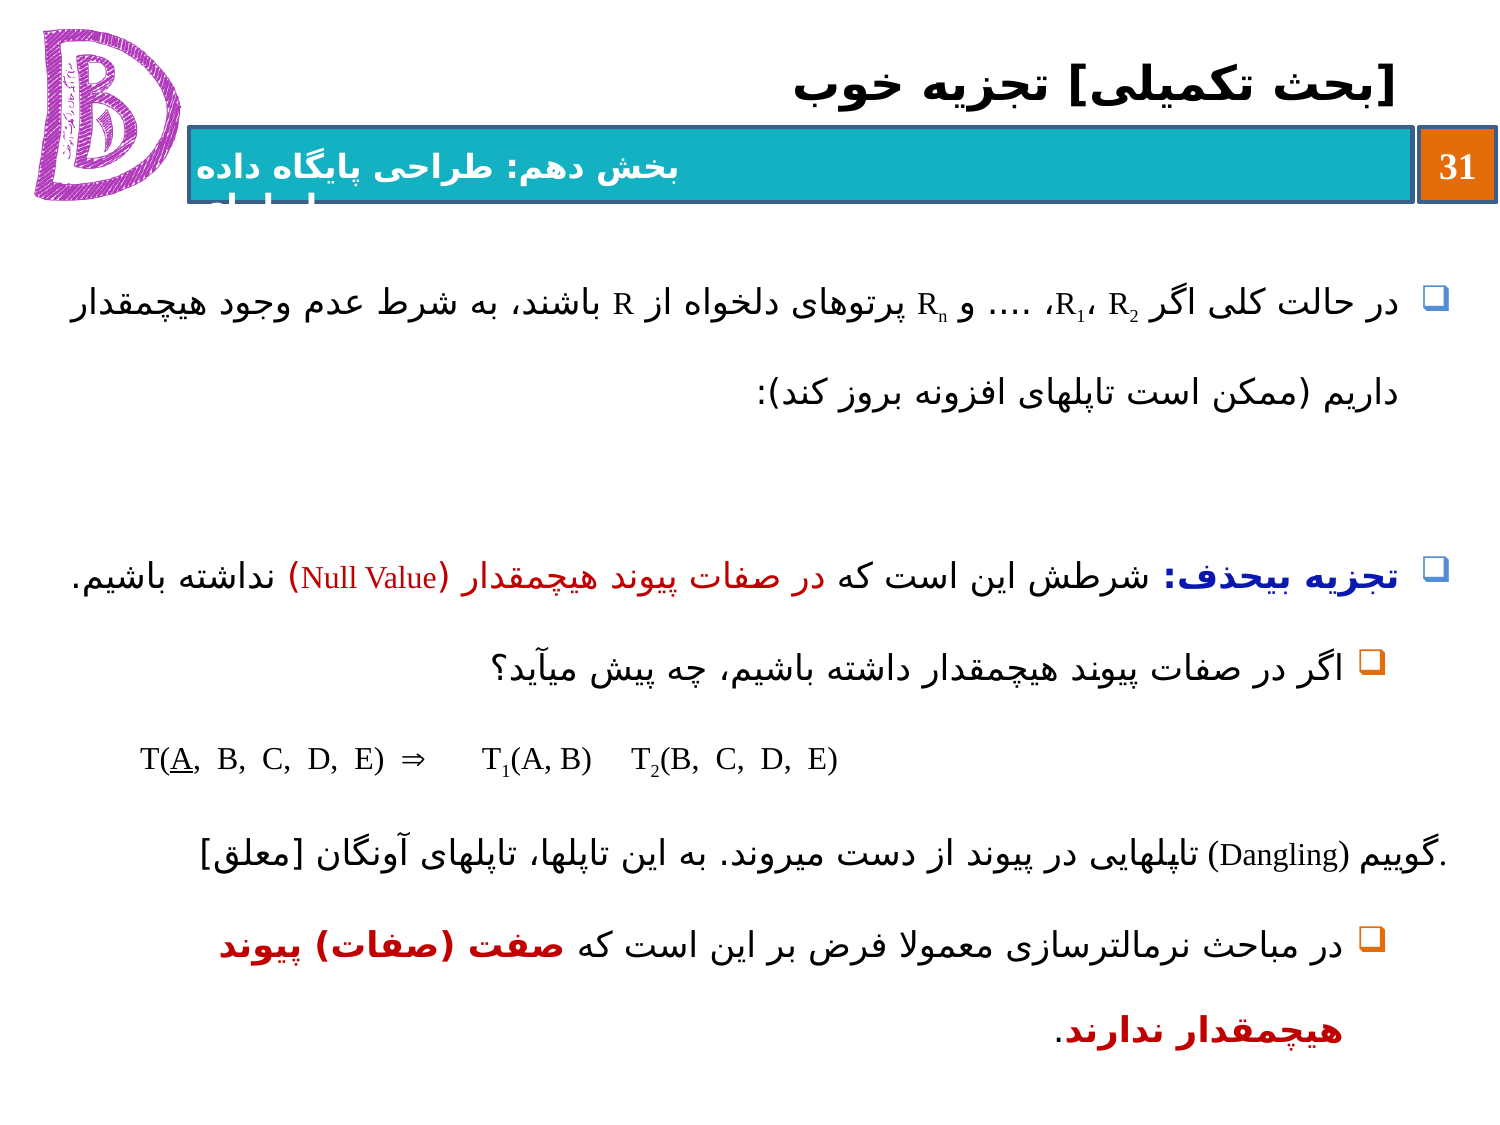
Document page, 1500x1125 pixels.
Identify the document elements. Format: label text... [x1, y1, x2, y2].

picture [12, 21, 202, 212]
title [بحث تکمیلی] تجزیه خوب [237, 37, 1413, 125]
